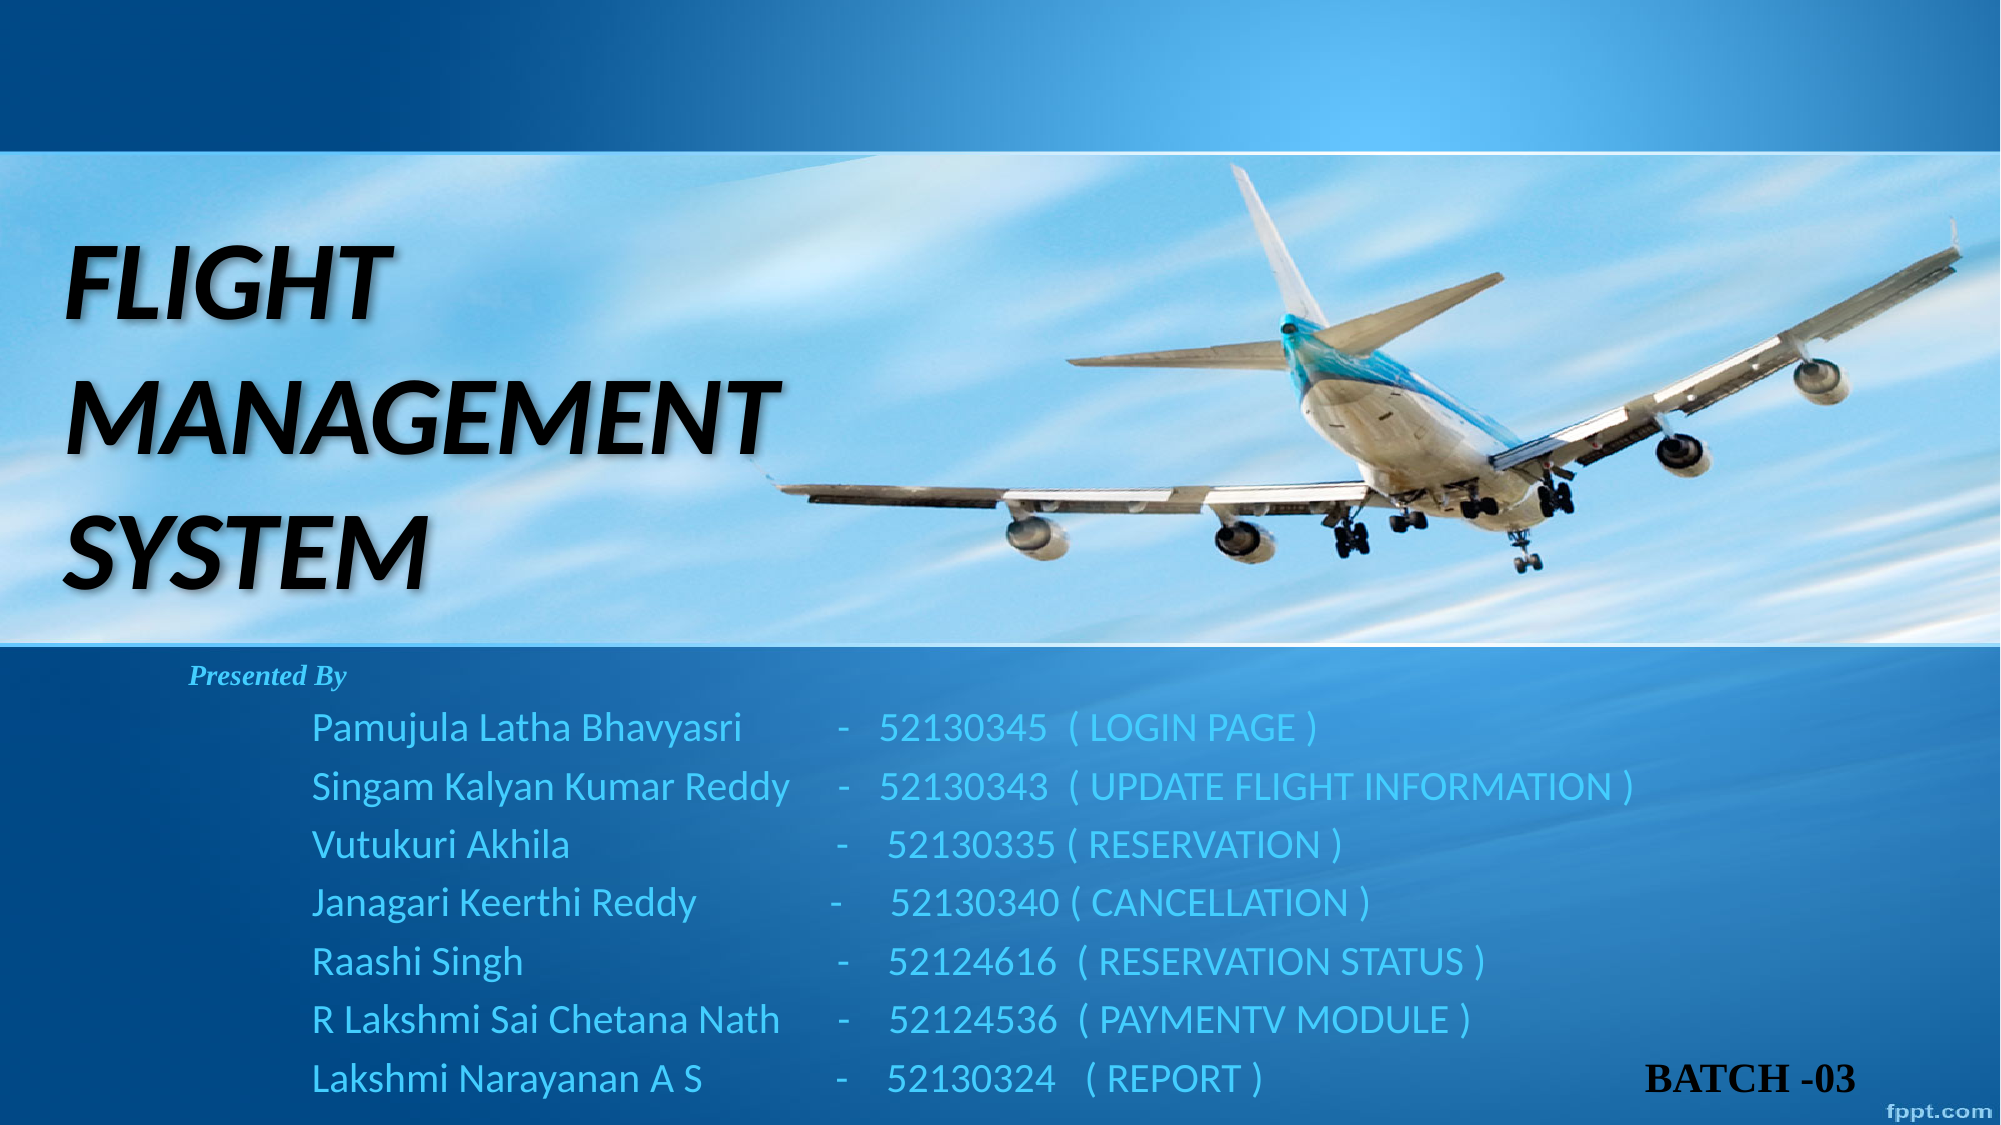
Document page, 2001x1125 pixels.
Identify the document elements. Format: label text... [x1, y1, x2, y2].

subtitle Presented By Pamujula Latha Bhavyasri - 52130345 ( LOGIN PAGE ) Singam Kalyan Kumar Reddy - 52130343 ( UPDATE FLIGHT INFORMATION ) Vutukuri Akhila - 52130335 ( RESERVATION ) Janagari Keerthi Reddy - 52130340 ( CANCELLATION ) Raashi Singh - 52124616 ( RESERVATION STATUS ) R Lakshmi Sai Chetana Nath - 52124536 ( PAYMENTV MODULE ) Lakshmi Narayanan A S - 52130324 ( REPORT ) BATCH -03 [173, 649, 1877, 1125]
title FLIGHT MANAGEMENT SYSTEM [48, 171, 1324, 648]
picture [0, 0, 2001, 1125]
